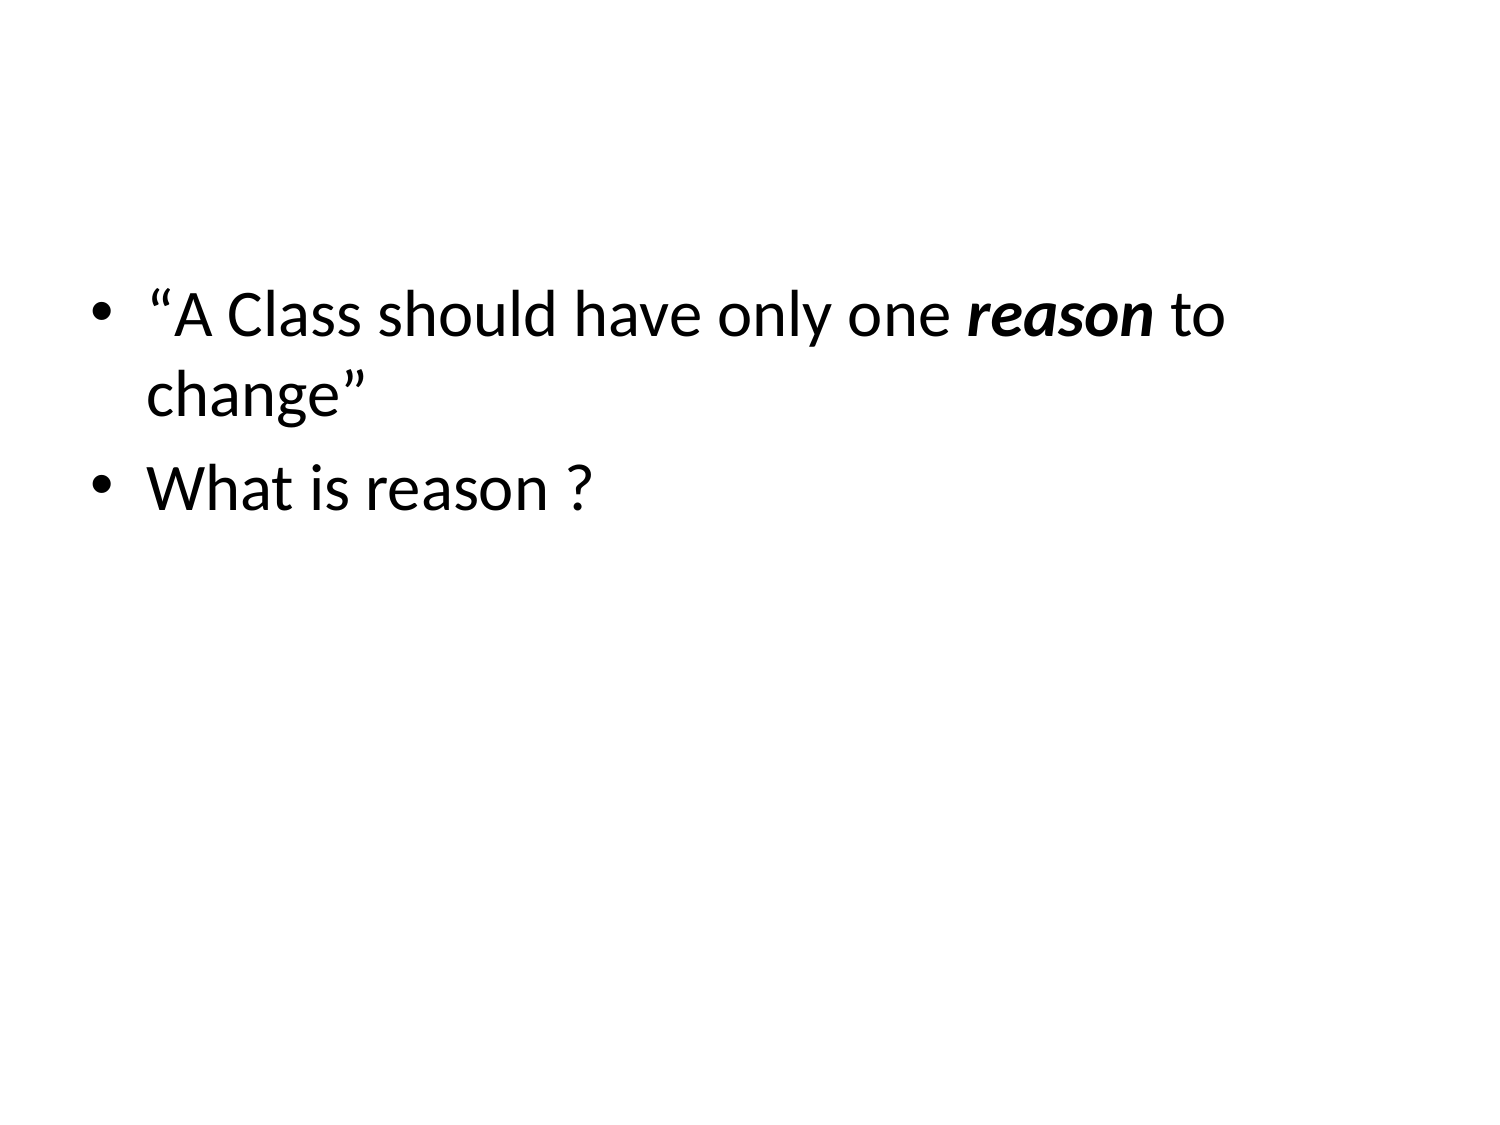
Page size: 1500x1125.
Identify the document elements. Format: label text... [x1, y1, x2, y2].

list “A Class should have only one reason to change” What is reason ? [75, 262, 1425, 1005]
